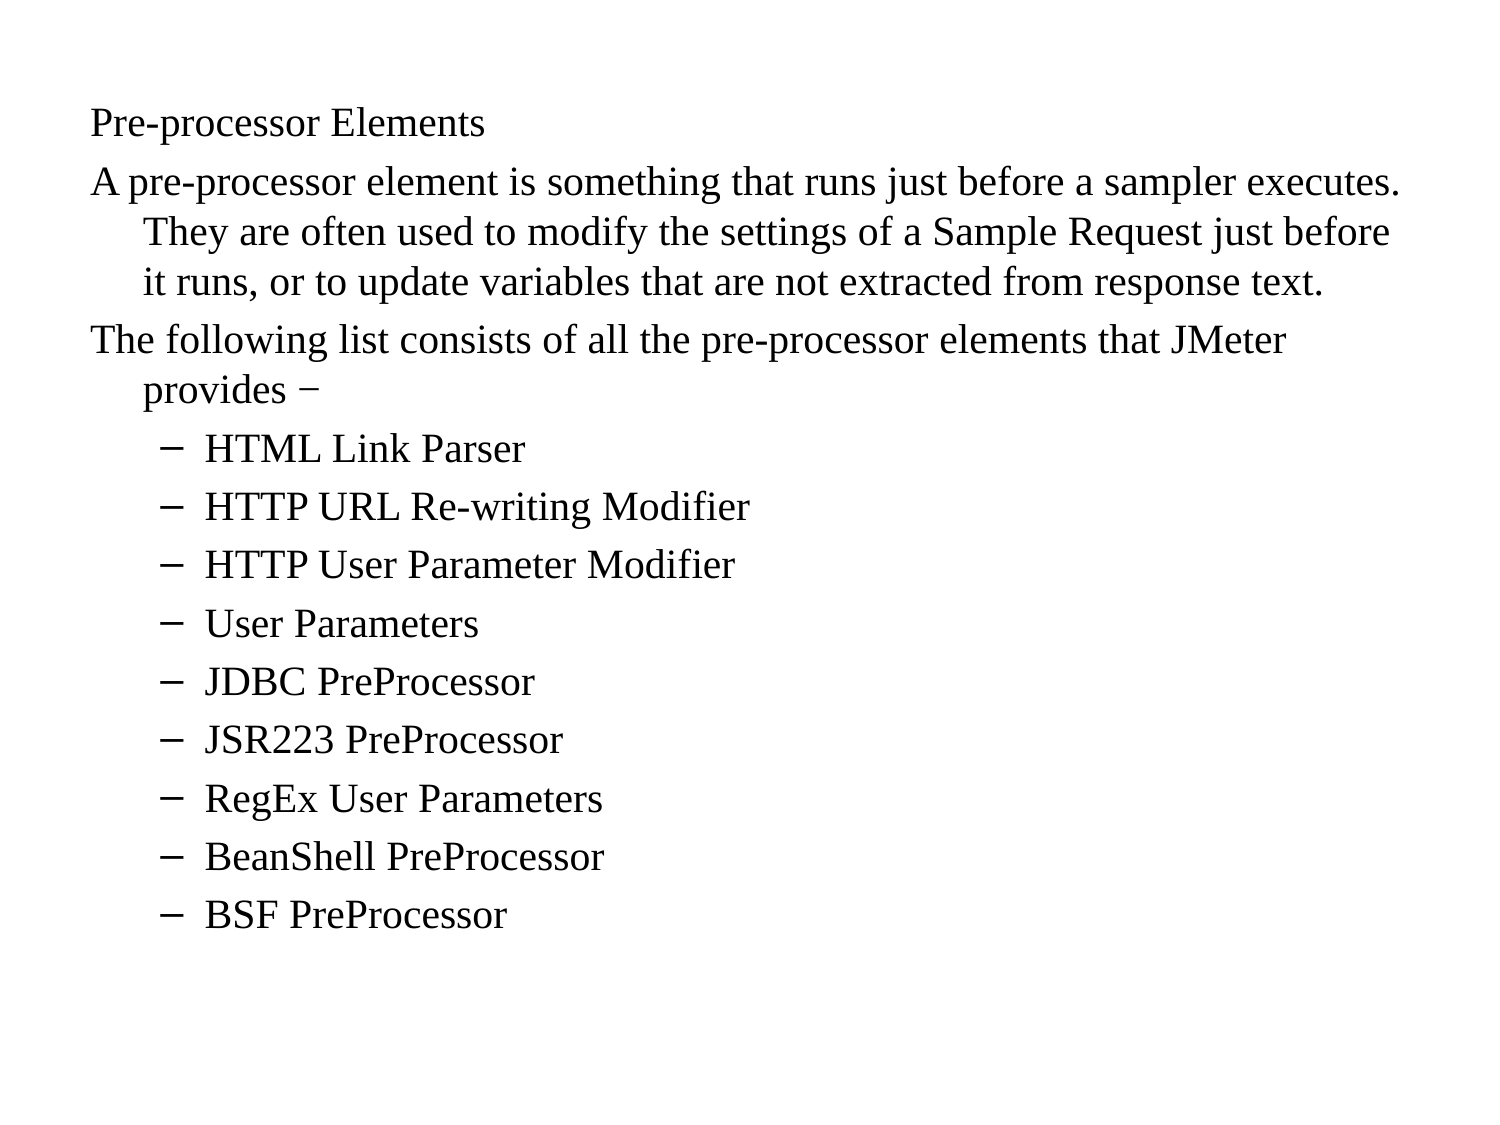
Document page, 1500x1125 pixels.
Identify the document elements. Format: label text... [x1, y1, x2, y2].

list Pre-processor Elements A pre-processor element is something that runs just before a sampler executes. They are often used to modify the settings of a Sample Request just before it runs, or to update variables that are not extracted from response text. The following list consists of all the pre-processor elements that JMeter provides − HTML Link Parser HTTP URL Re-writing Modifier HTTP User Parameter Modifier User Parameters JDBC PreProcessor JSR223 PreProcessor RegEx User Parameters BeanShell PreProcessor BSF PreProcessor [75, 87, 1425, 1005]
